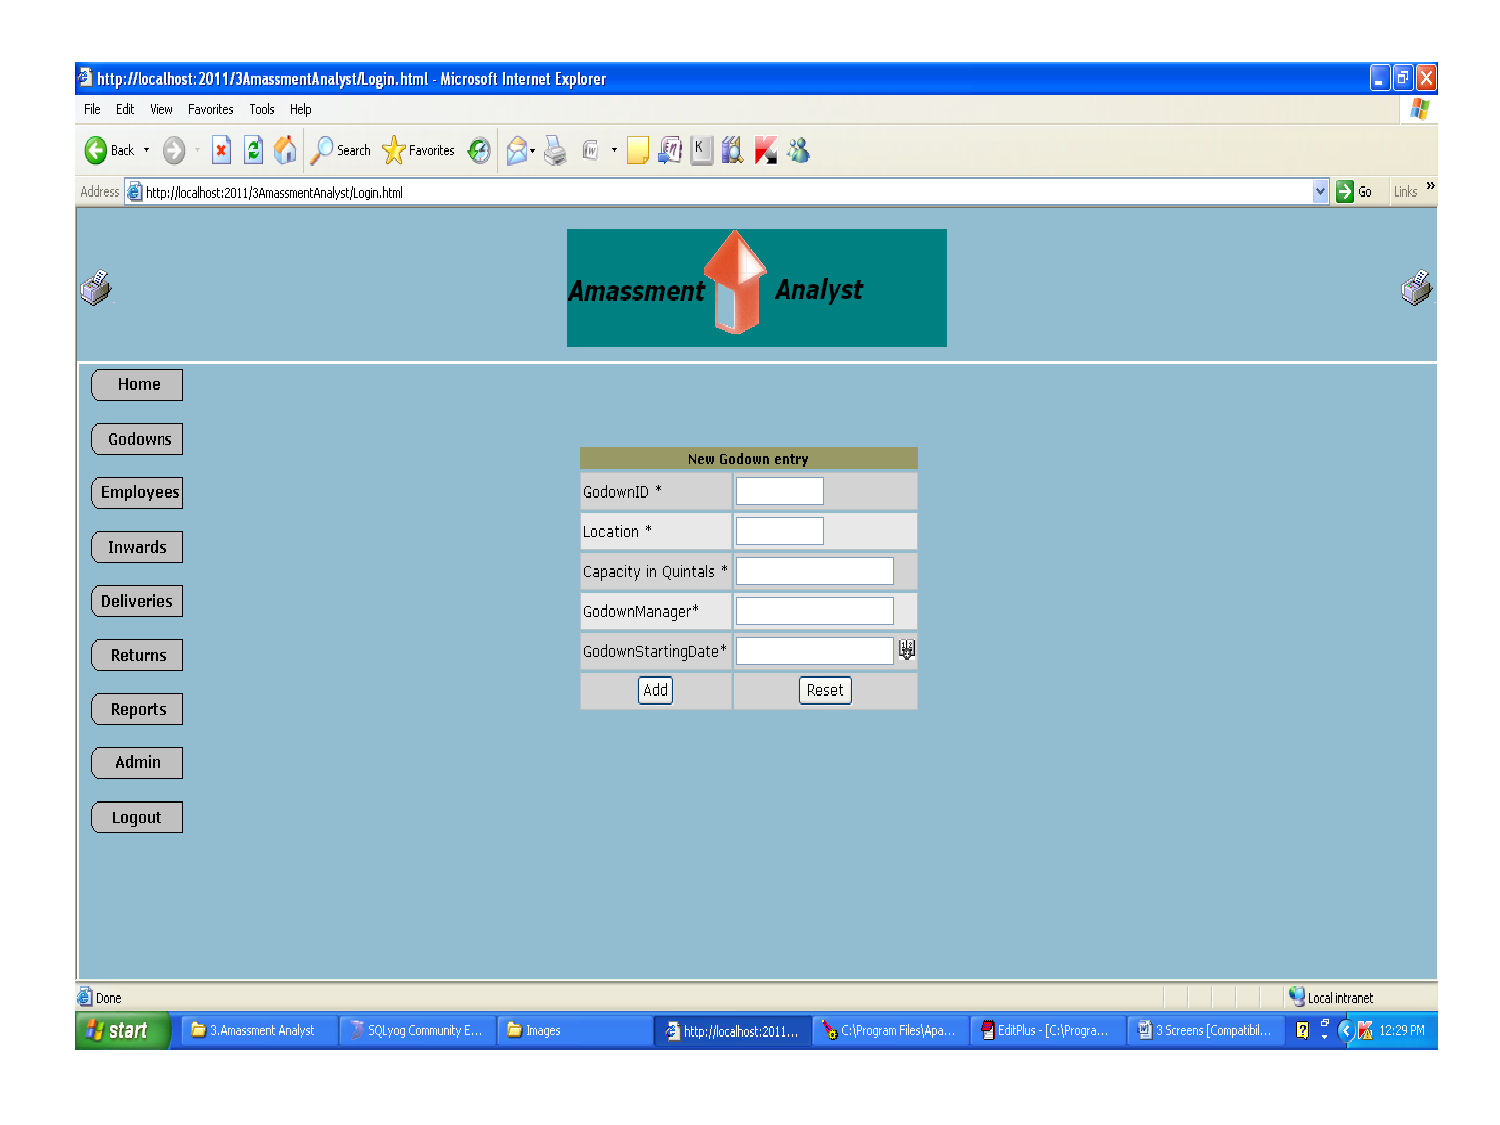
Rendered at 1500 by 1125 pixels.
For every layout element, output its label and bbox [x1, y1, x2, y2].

picture [74, 62, 1438, 1051]
